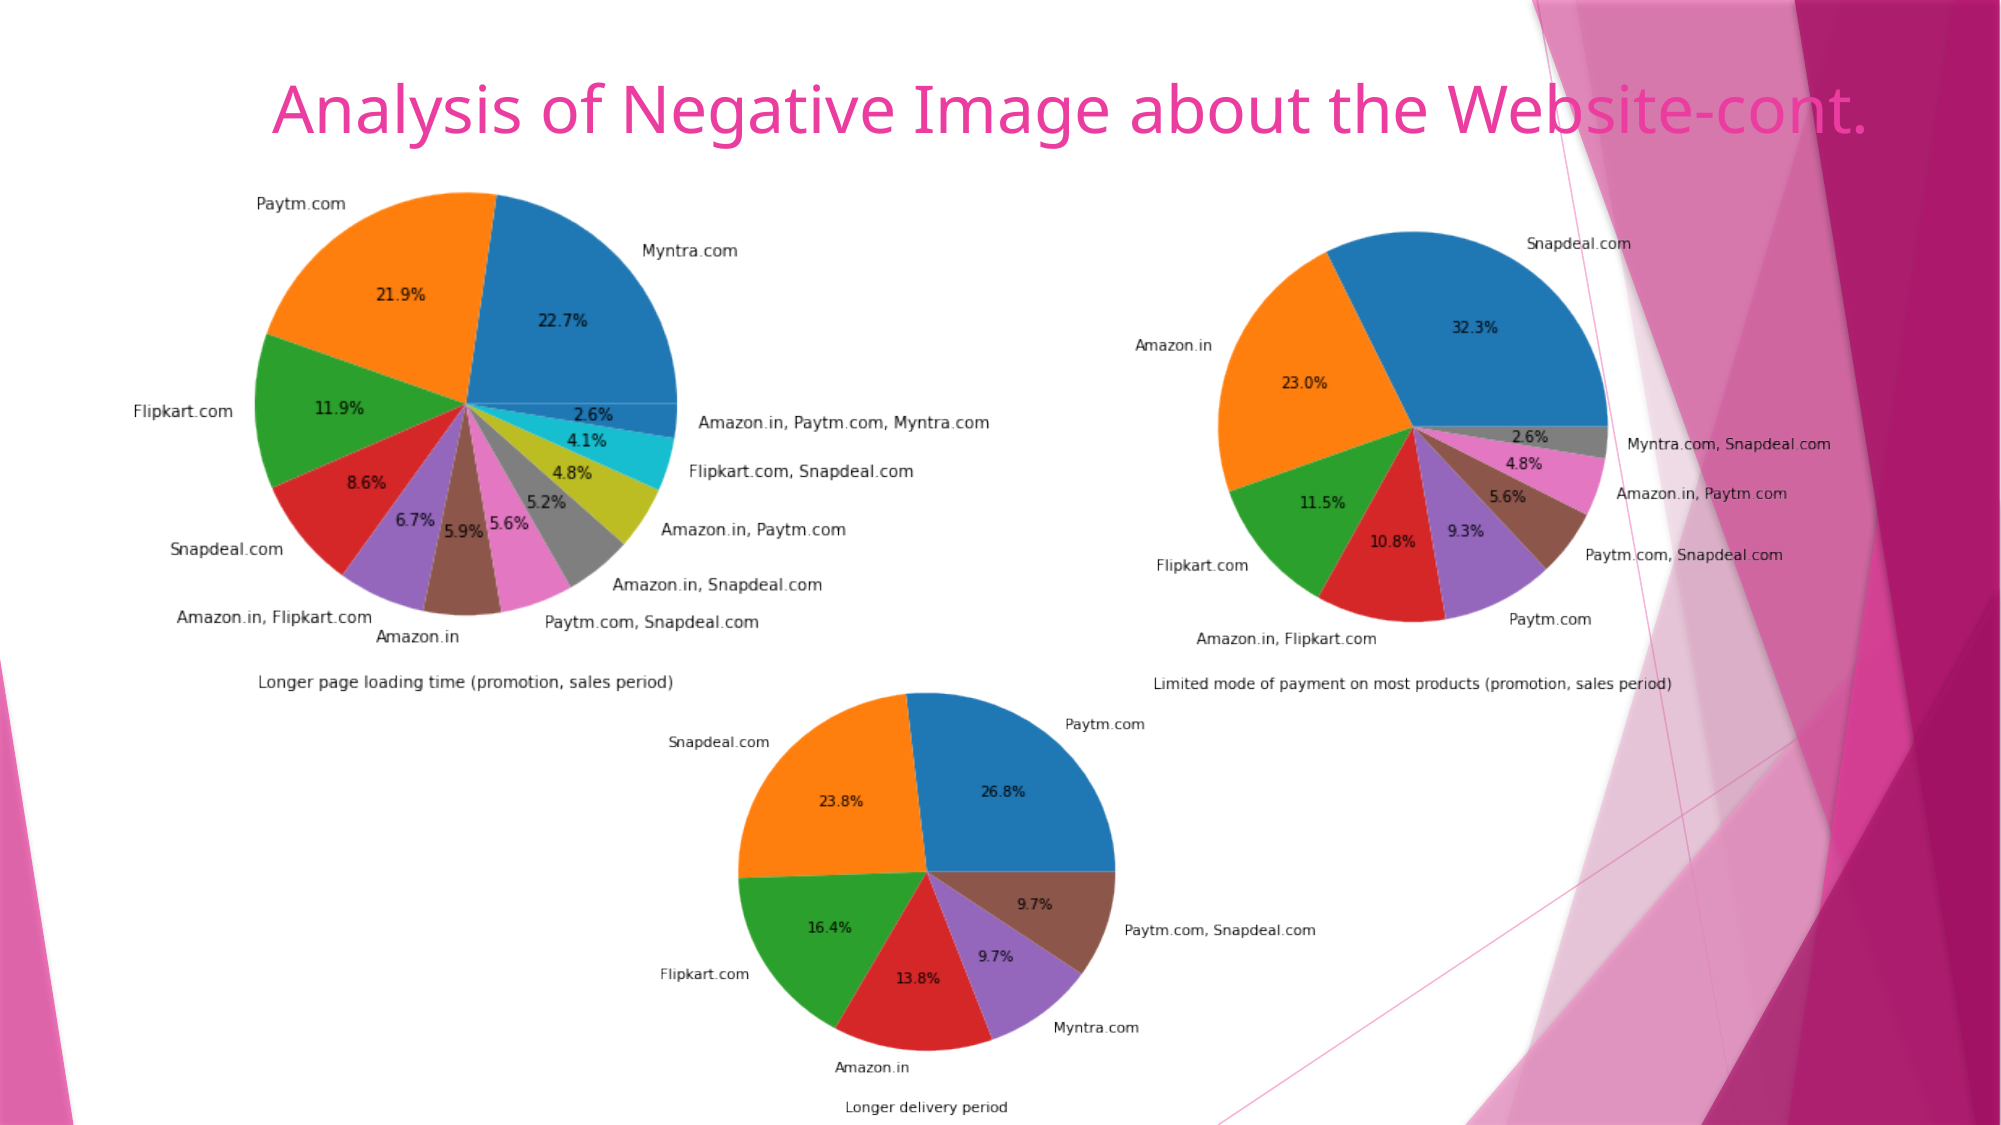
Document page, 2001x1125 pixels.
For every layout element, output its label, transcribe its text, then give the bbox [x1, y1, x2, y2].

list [122, 128, 1001, 703]
picture [650, 173, 1842, 1125]
title Analysis of Negative Image about the Website-cont. [256, 60, 1888, 217]
